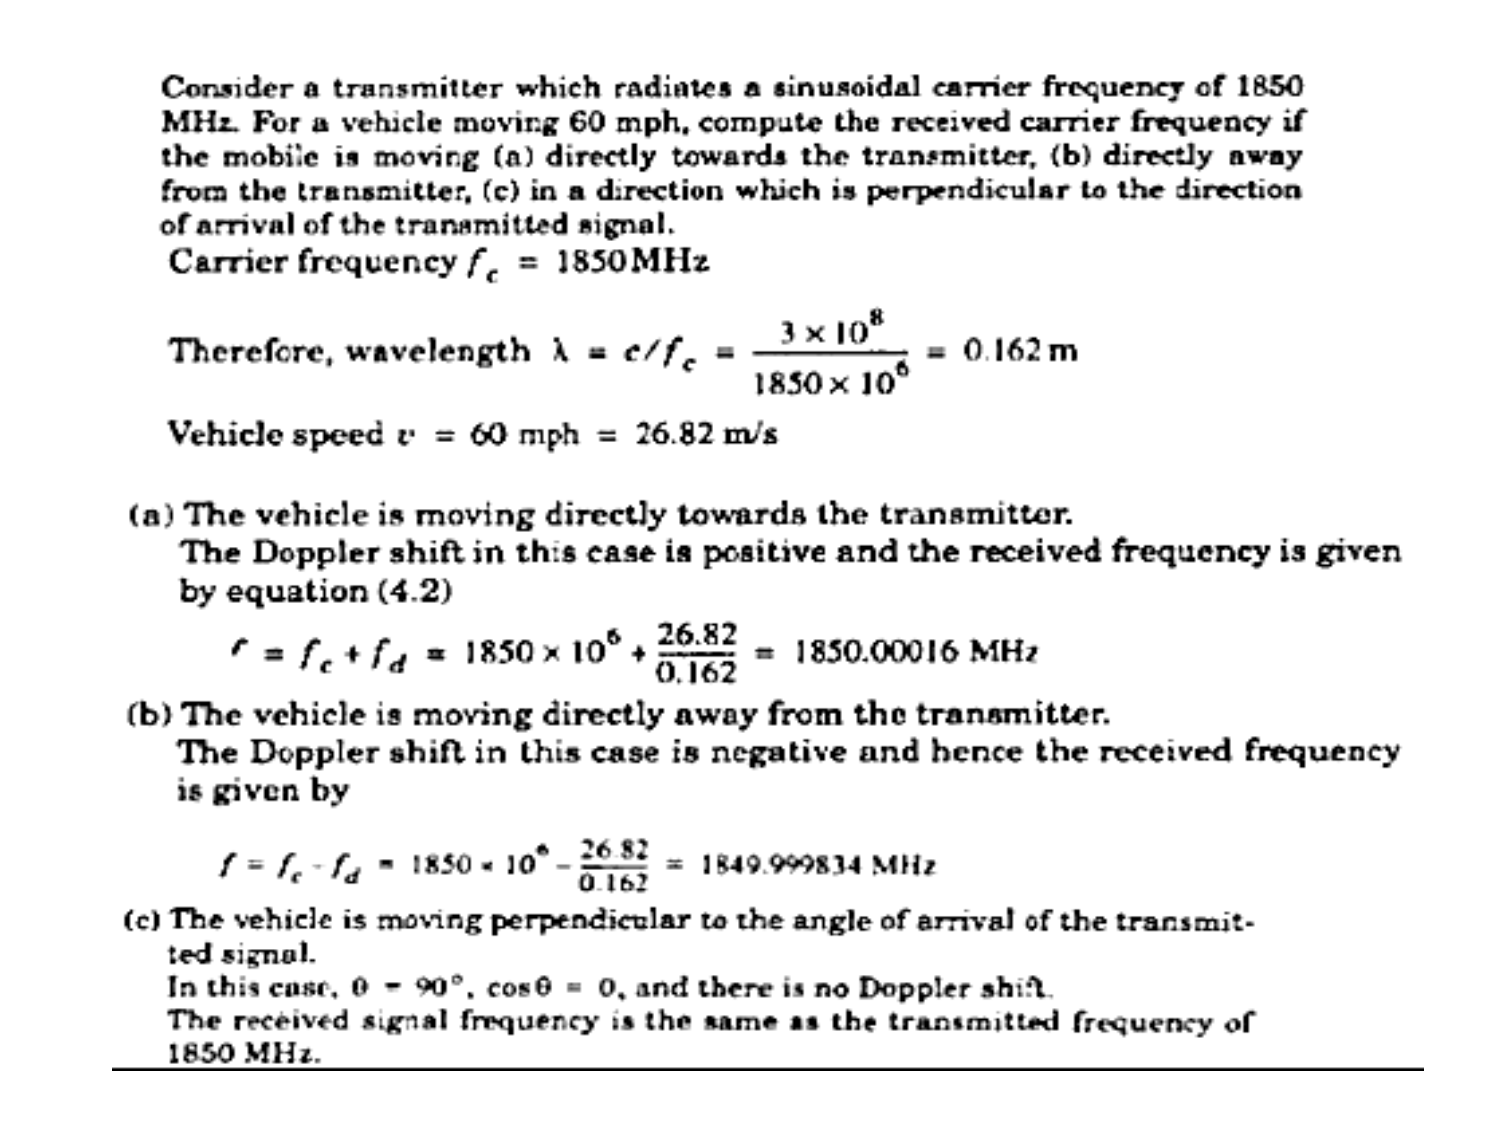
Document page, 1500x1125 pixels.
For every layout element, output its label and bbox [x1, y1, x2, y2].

picture [111, 66, 1424, 1071]
